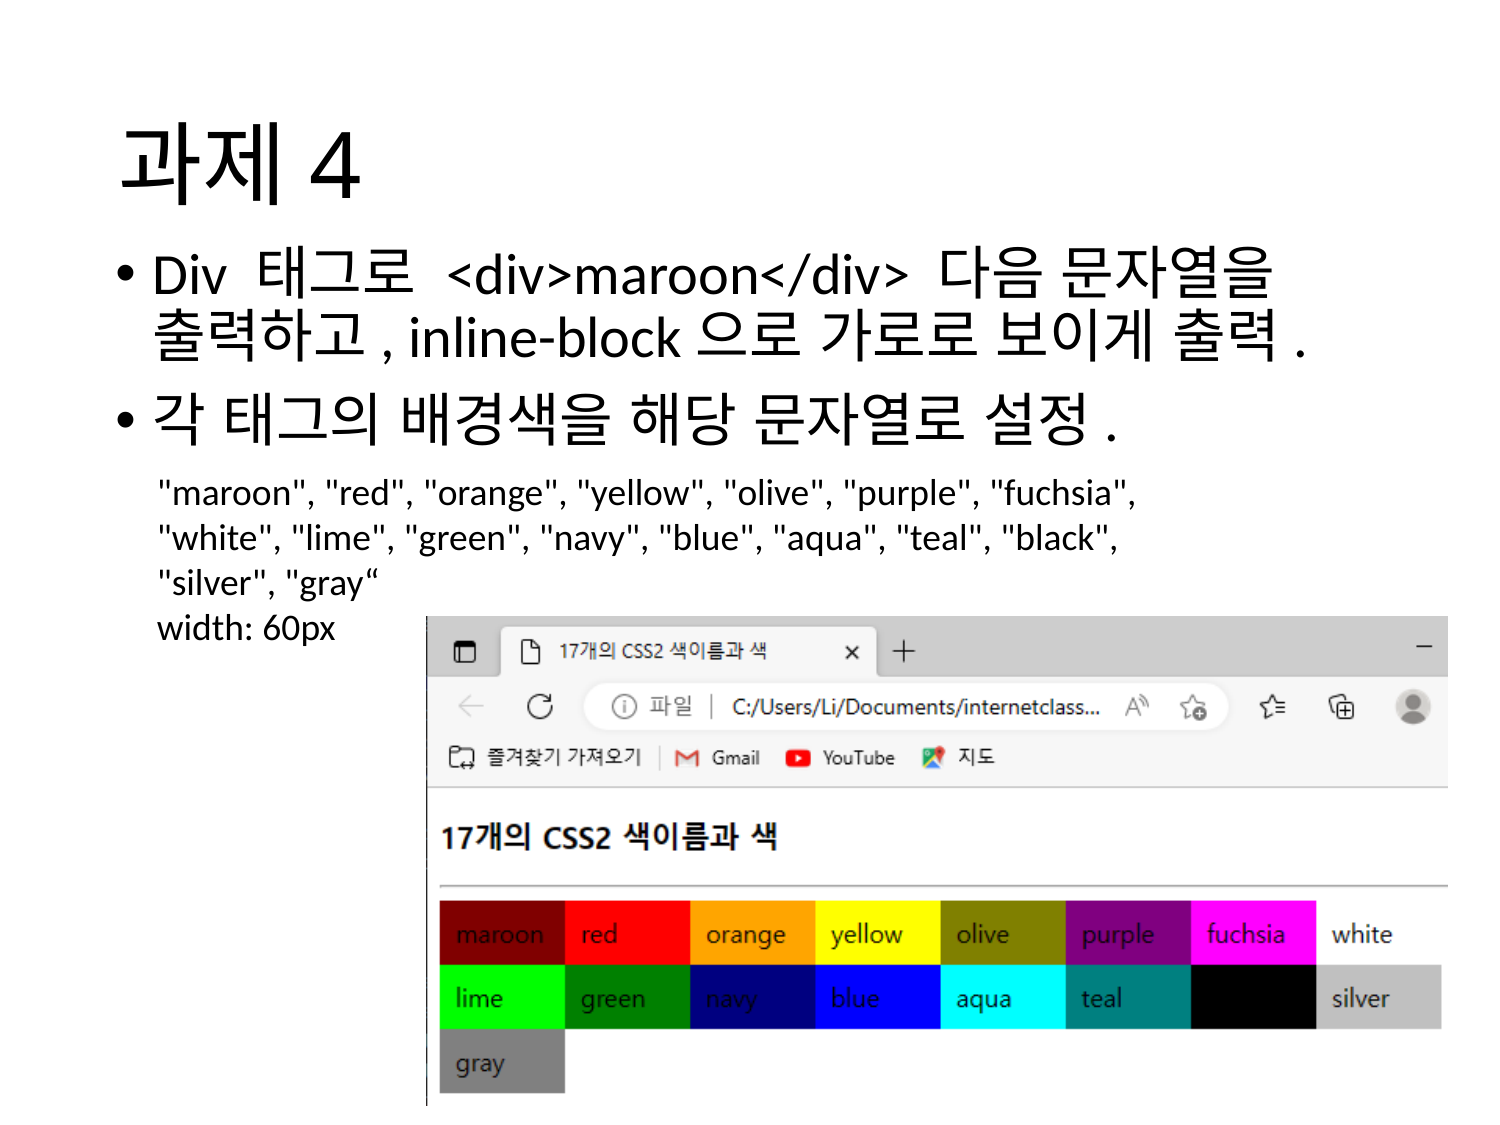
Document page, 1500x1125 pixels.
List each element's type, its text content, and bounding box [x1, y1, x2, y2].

picture [426, 616, 1448, 1106]
list Div 태그로 <div>maroon</div> 다음 문자열을 출력하고, inline-block으로 가로로 보이게 출력. 각 태그의 배경색을 해당 문자열로 설정. [100, 236, 1419, 951]
title 과제4 [103, 59, 1397, 236]
text_box "maroon", "red", "orange", "yellow", "olive", "purple", "fuchsia", "white", "lime", "green", "navy", "blue", "aqua", "teal", "black", "silver", "gray“ width: 60px [142, 460, 1218, 656]
